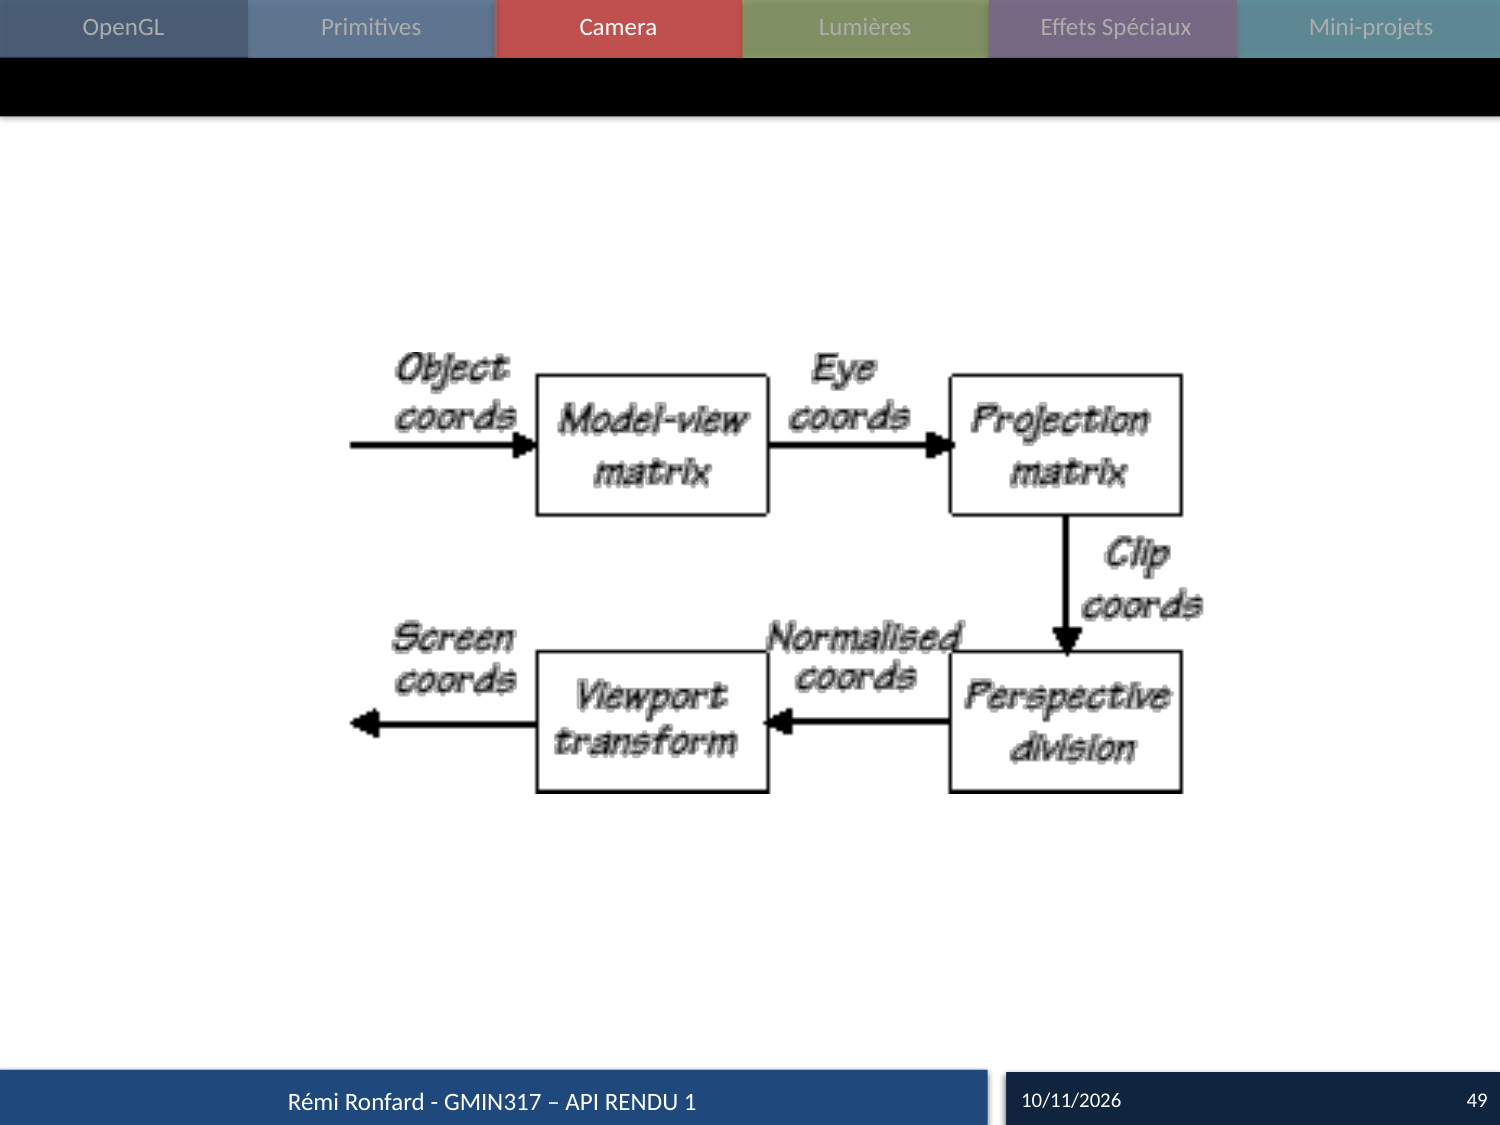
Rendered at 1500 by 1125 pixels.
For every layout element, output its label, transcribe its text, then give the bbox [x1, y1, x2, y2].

footer Rémi Ronfard - GMIN317 – API RENDU 1 [0, 1072, 988, 1125]
slide_number 49 [1153, 1071, 1500, 1125]
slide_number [1006, 1070, 1153, 1125]
picture [348, 352, 1210, 795]
